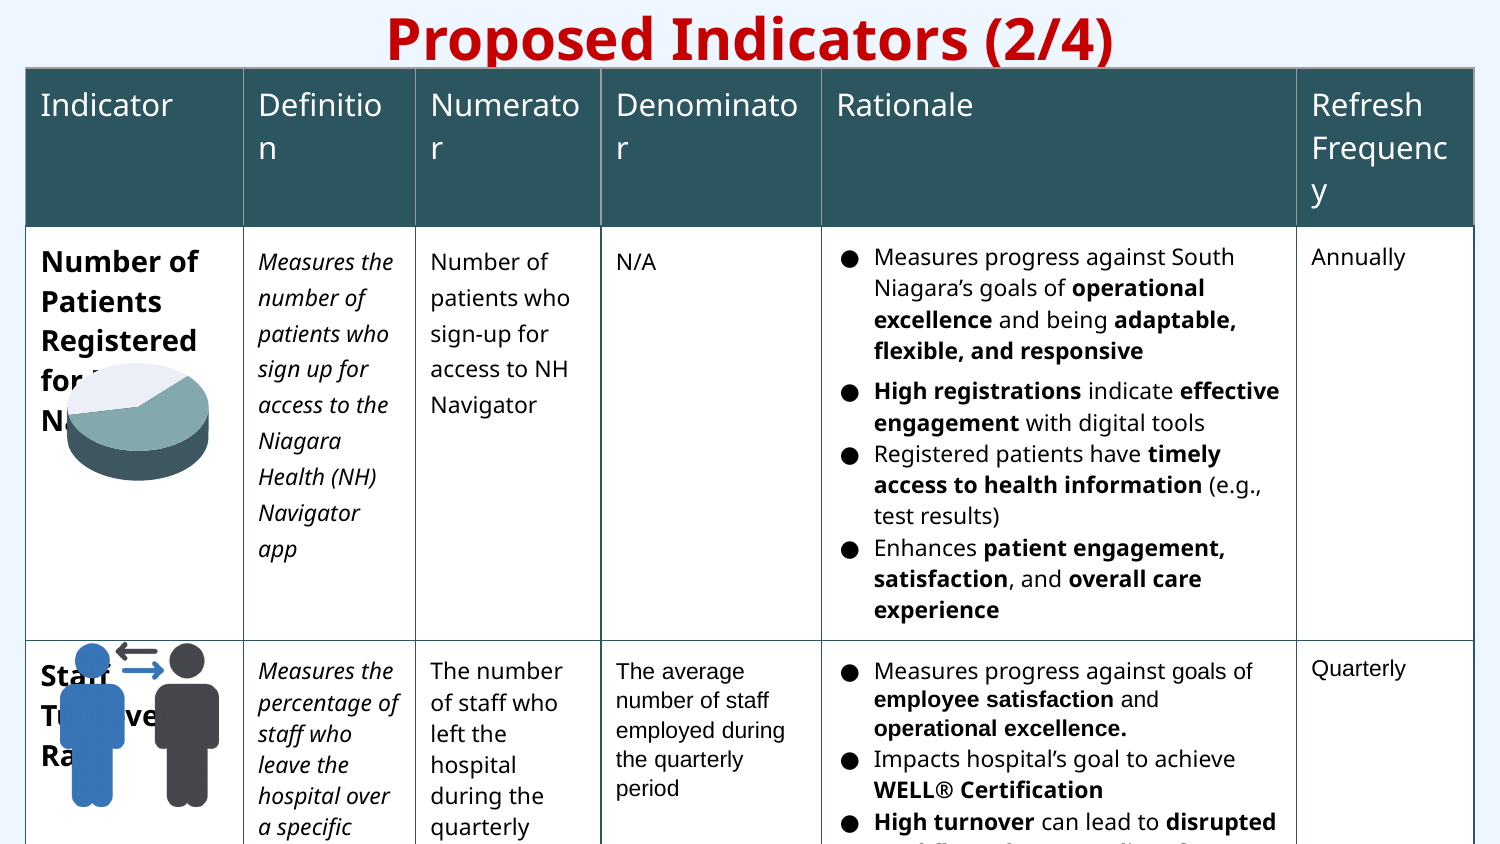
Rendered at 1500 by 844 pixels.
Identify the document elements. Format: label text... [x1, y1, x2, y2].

table_cell Measures progress against goals of employee satisfaction and operational excellence. Impacts hospital’s goal to achieve WELL® Certification High turnover can lead to disrupted workflows, lower quality of care, and increased financial costs [822, 641, 1296, 844]
table_cell N/A [602, 227, 821, 640]
table_cell Measures the number of patients who sign up for access to the Niagara Health (NH) Navigator app [244, 227, 415, 640]
table_header Indicator [26, 69, 243, 225]
table_cell Number of Patients Registered for NH Navigator [26, 227, 243, 640]
table_header Numerator [416, 69, 600, 225]
table_cell Staff Turnover Rate [26, 641, 243, 844]
table_cell The average number of staff employed during the quarterly period [602, 641, 821, 844]
table_cell Number of patients who sign-up for access to NH Navigator [416, 227, 600, 640]
title Proposed Indicators (2/4) [118, 0, 1382, 67]
table_header Definition [244, 69, 415, 225]
table_cell Measures the percentage of staff who leave the hospital over a specific period [244, 641, 415, 844]
picture [60, 642, 220, 808]
table_cell Annually [1297, 227, 1473, 640]
table_cell The number of staff who left the hospital during the quarterly period [416, 641, 600, 844]
table_header Rationale [822, 69, 1296, 225]
table_header Refresh Frequency [1297, 69, 1473, 225]
table_header Denominator [602, 69, 821, 225]
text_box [63, 362, 216, 481]
table_cell Quarterly [1297, 641, 1473, 844]
table_cell Measures progress against South Niagara’s goals of operational excellence and being adaptable, flexible, and responsive High registrations indicate effective engagement with digital tools Registered patients have timely access to health information (e.g., test results) Enhances patient engagement, satisfaction, and overall care experience [822, 227, 1296, 640]
